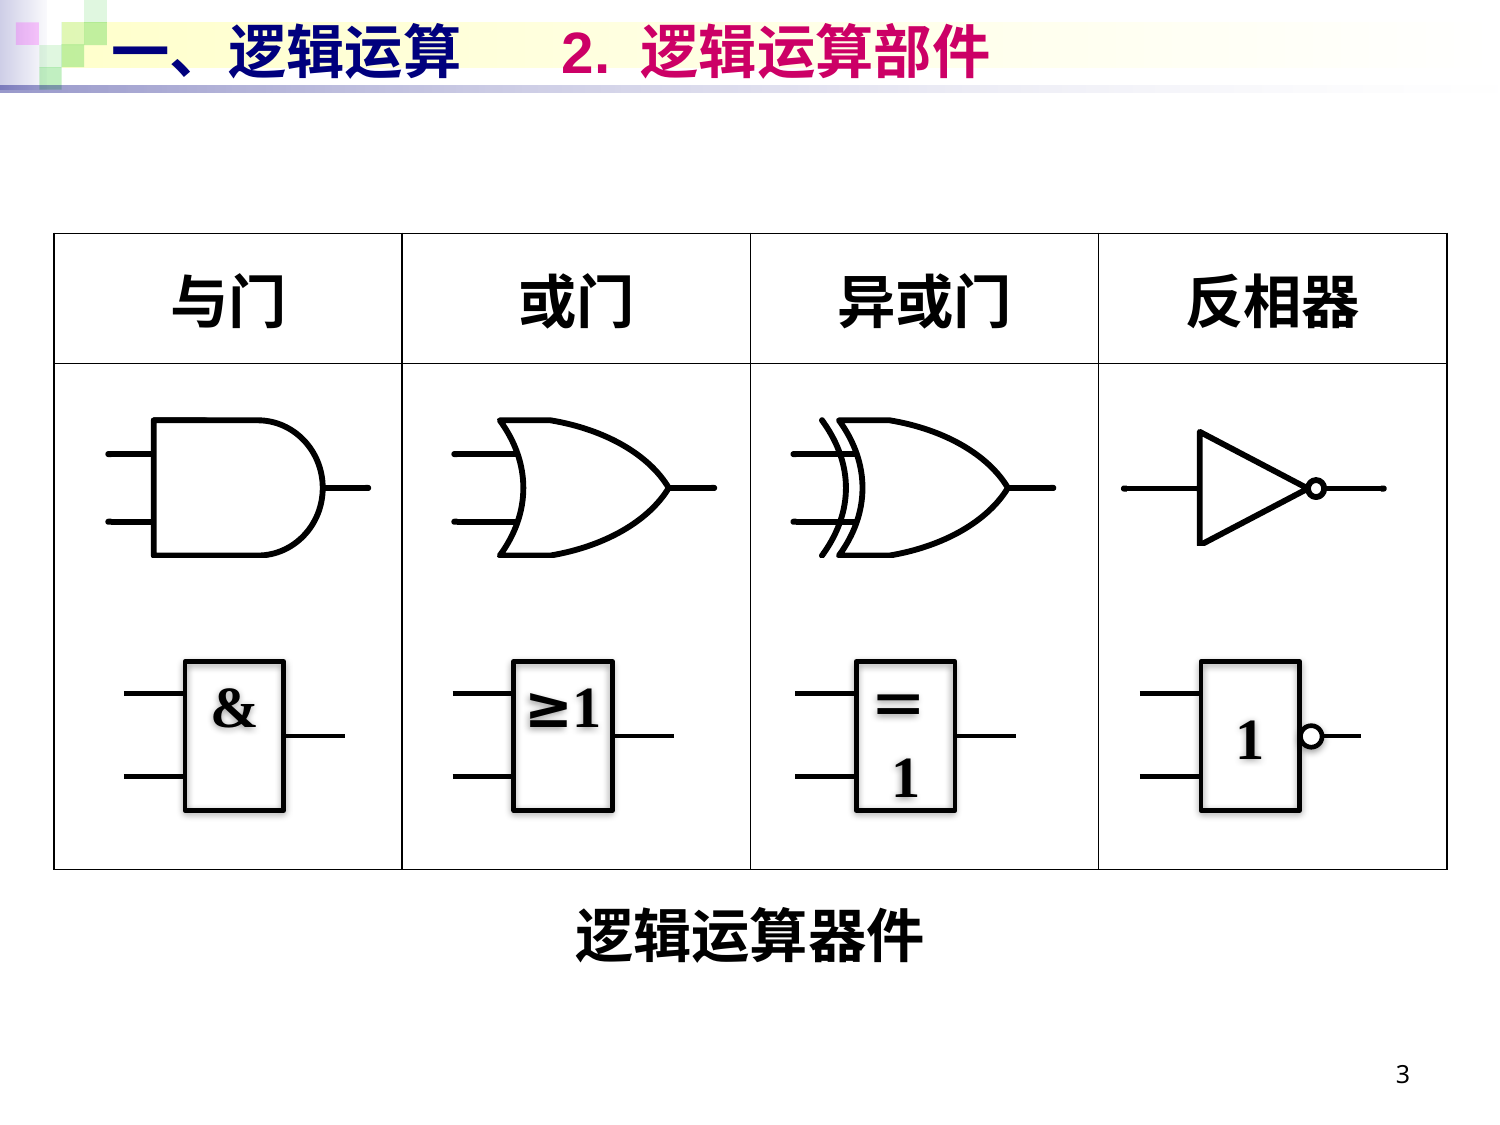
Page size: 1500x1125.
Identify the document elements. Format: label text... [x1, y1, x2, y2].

table_cell [751, 364, 1098, 869]
table_header 或门 [403, 234, 750, 363]
table_header 与门 [55, 234, 401, 363]
text_box 逻辑运算器件 [560, 891, 940, 977]
picture [442, 408, 719, 558]
table_header 反相器 [1099, 234, 1446, 363]
picture [96, 408, 373, 558]
table_cell [1099, 364, 1446, 869]
table_header 异或门 [751, 234, 1098, 363]
slide_number 3 [1074, 1024, 1426, 1101]
title 一、逻辑运算 2. 逻辑运算部件 [96, 6, 1448, 94]
table_cell [403, 364, 750, 869]
picture [1112, 419, 1388, 547]
picture [781, 408, 1058, 558]
table_cell [55, 364, 401, 869]
